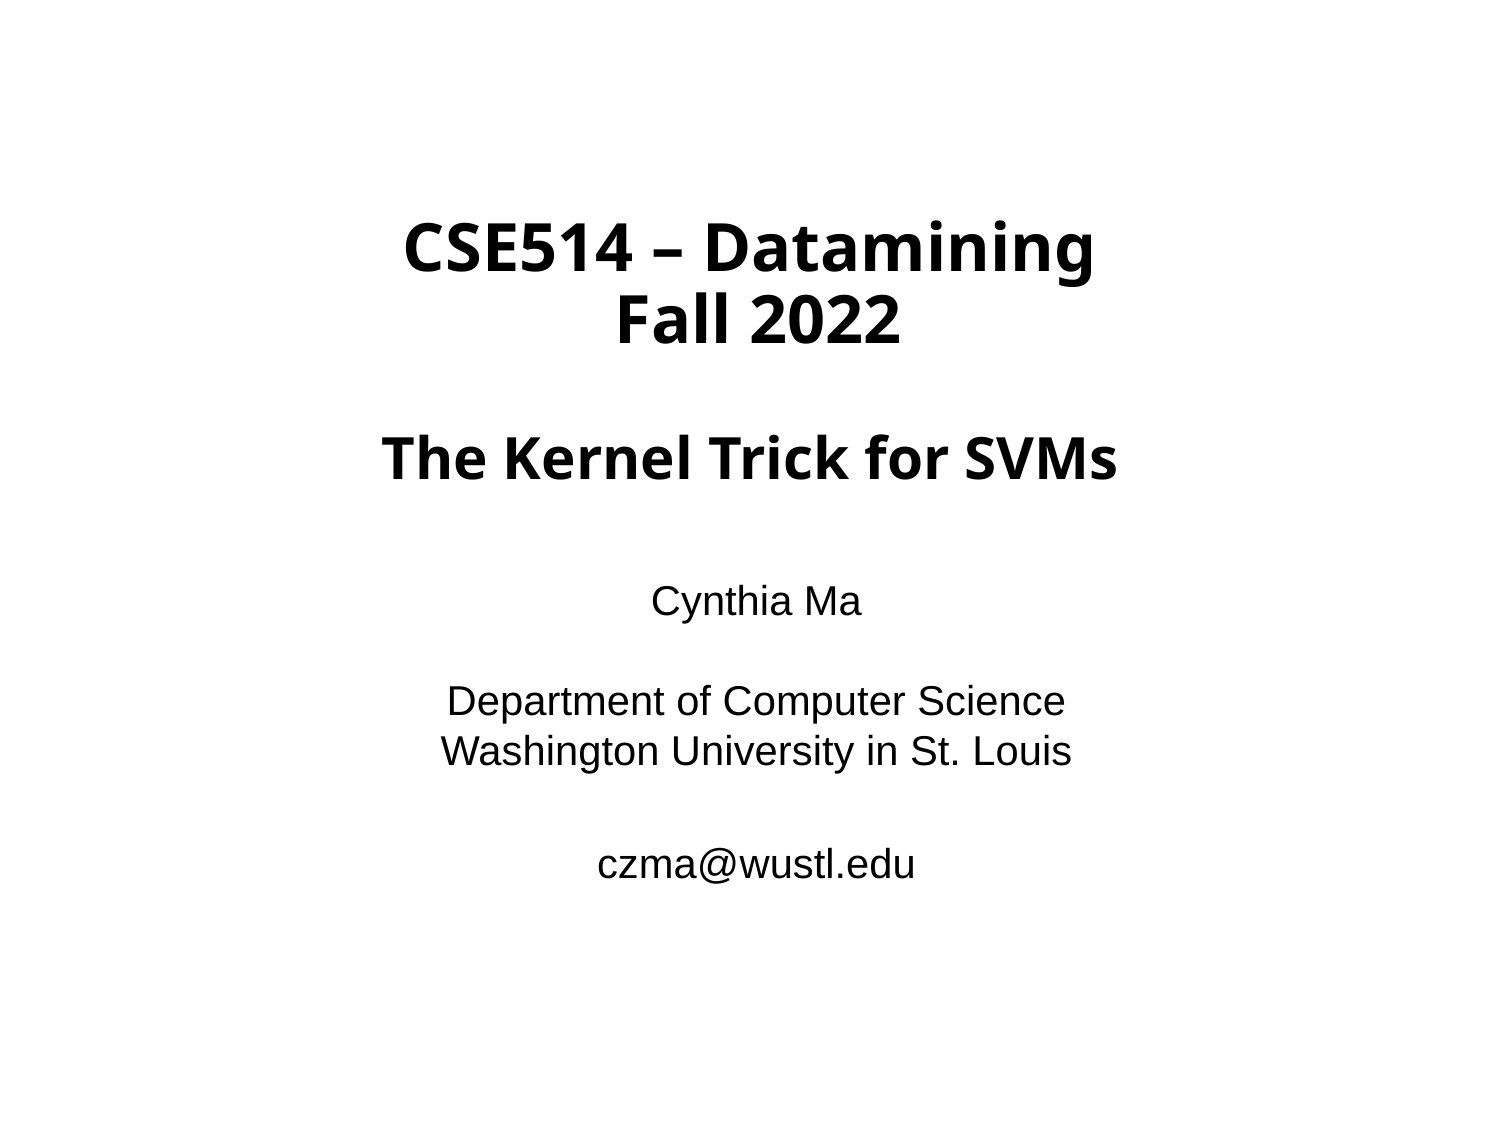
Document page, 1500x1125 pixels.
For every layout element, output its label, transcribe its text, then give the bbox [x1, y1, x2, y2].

text_box Cynthia Ma Department of Computer Science Washington University in St. Louis czma@wustl.edu [200, 566, 1313, 999]
title CSE514 – Datamining Fall 2022 The Kernel Trick for SVMs [50, 137, 1450, 500]
